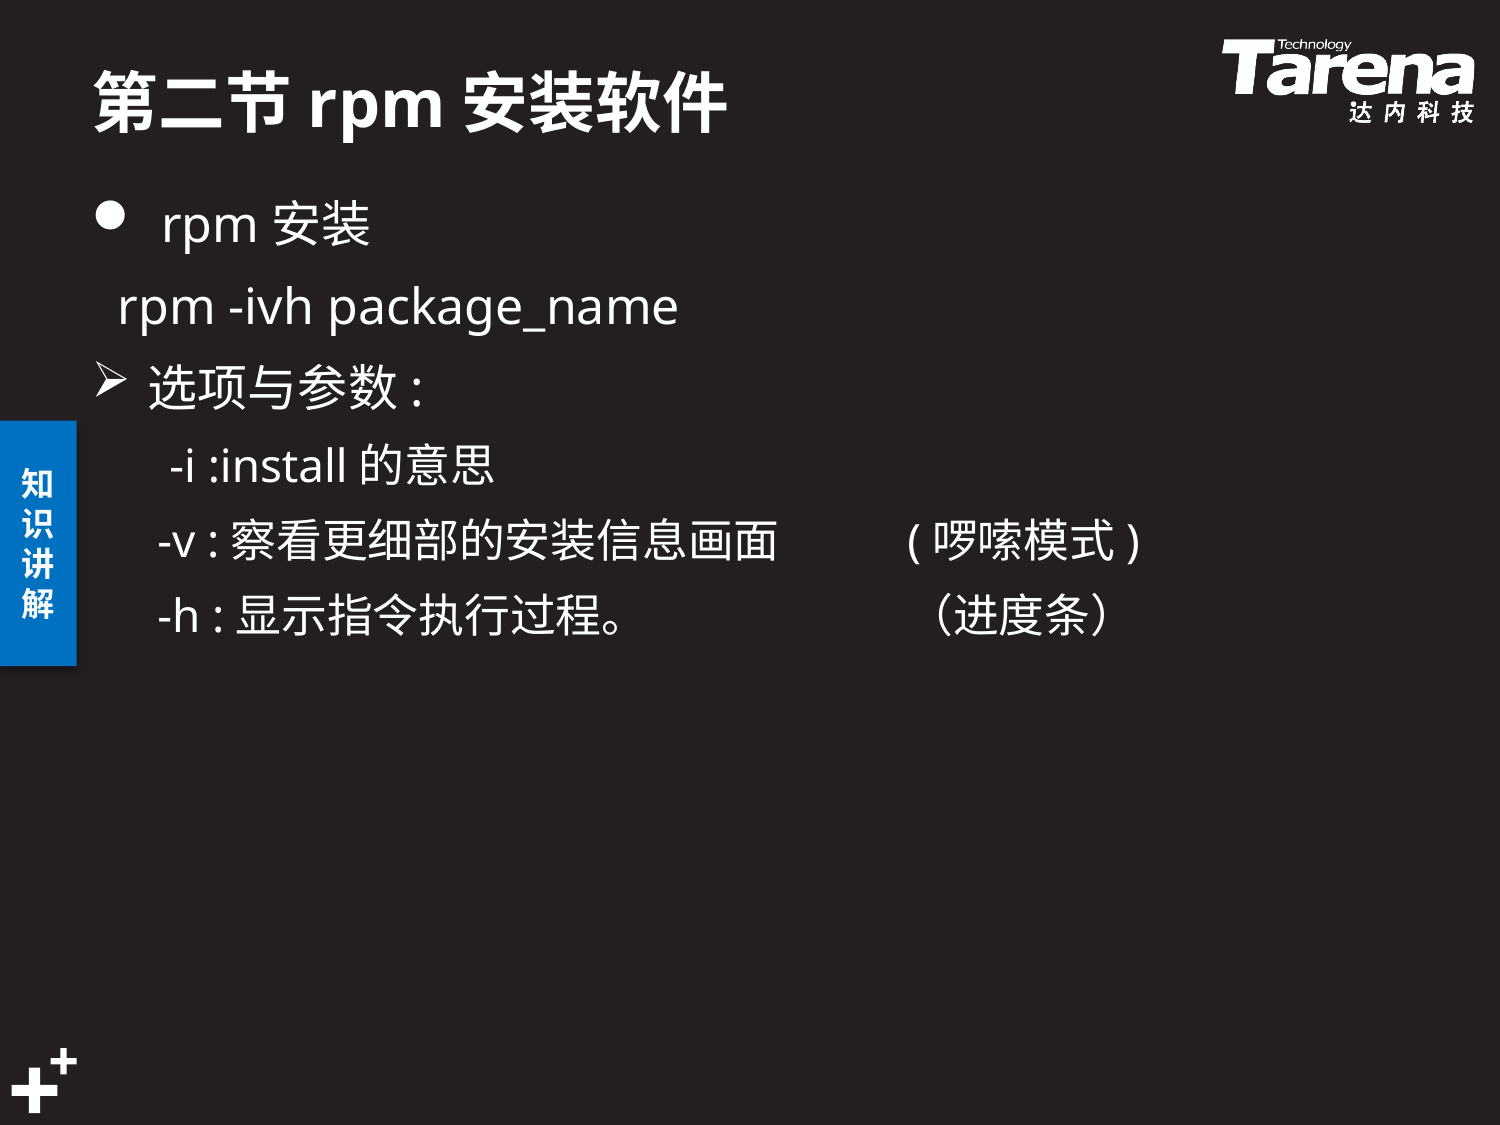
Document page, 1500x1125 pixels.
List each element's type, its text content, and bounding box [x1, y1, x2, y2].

title 第二节rpm安装软件 [76, 42, 1188, 160]
picture [1222, 39, 1475, 123]
list rpm安装 rpm -ivh package_name 选项与参数: -i :install的意思 -v :察看更细部的安装信息画面 (啰嗦模式) -h :显示指令执行过程。 （进度条） [76, 172, 1400, 664]
